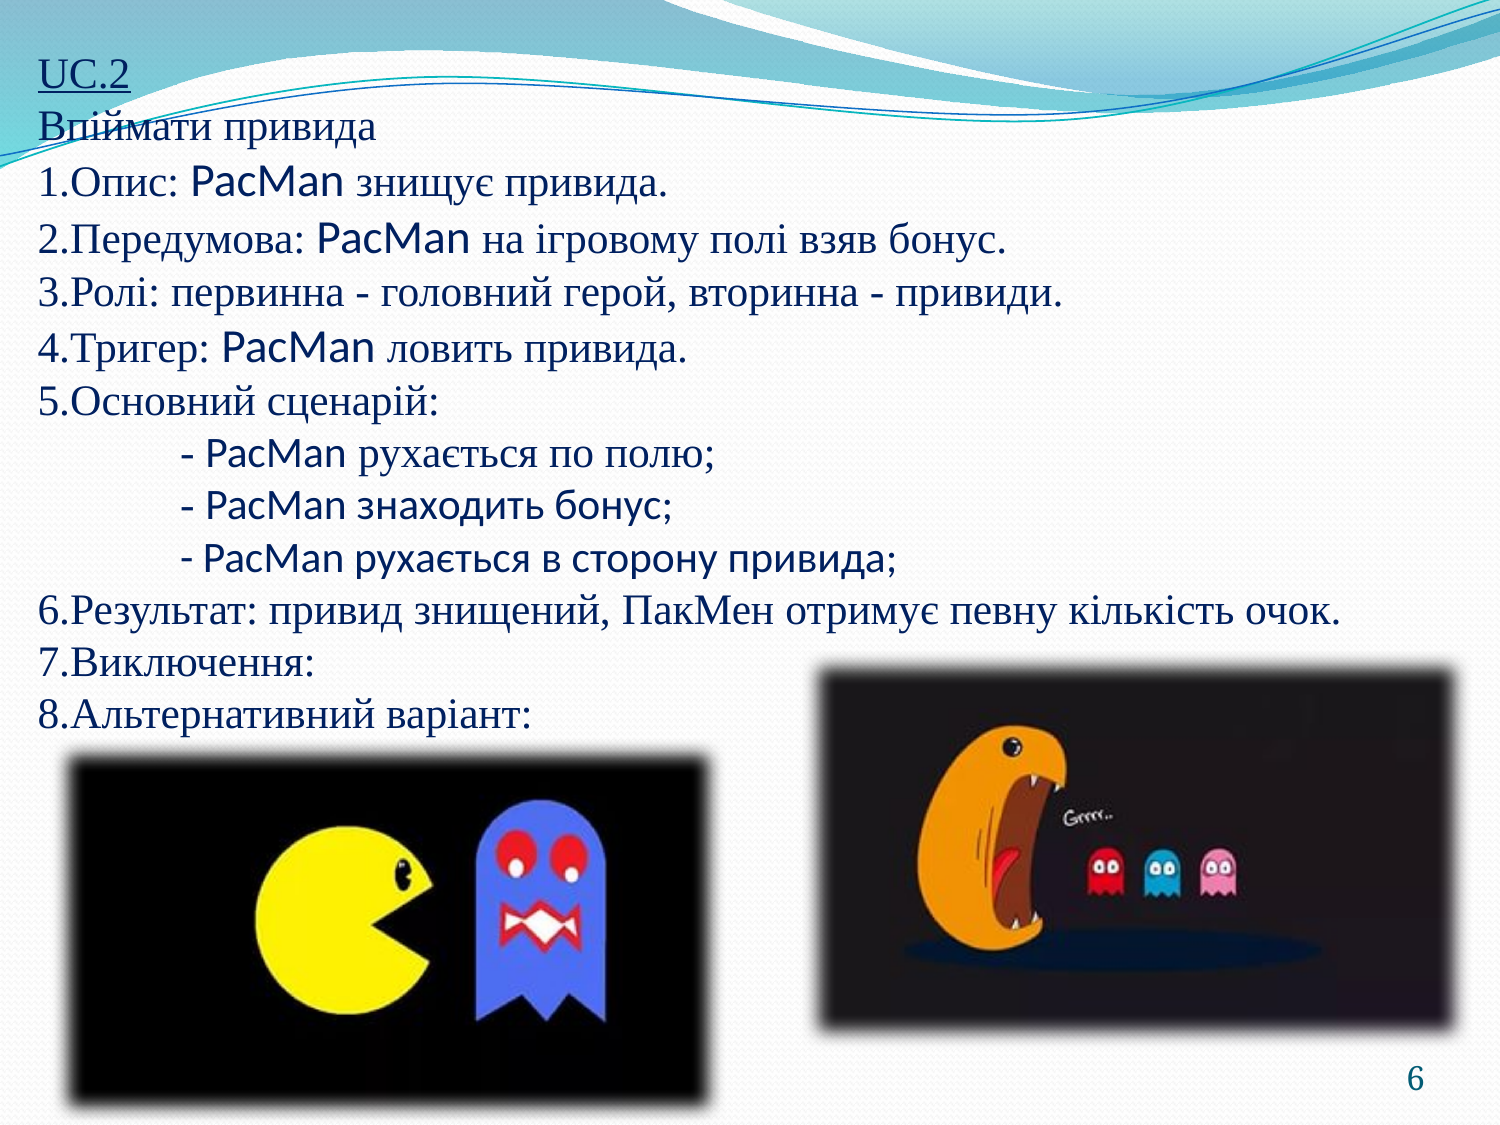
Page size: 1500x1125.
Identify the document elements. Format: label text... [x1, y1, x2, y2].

picture [799, 649, 1472, 1051]
picture [49, 737, 726, 1125]
title UC.2 Впіймати привида 1.Опис: PacMan знищує привида. 2.Передумова: PacMan на ігровому полі взяв бонус. 3.Ролі: первинна - головний герой, вторинна - привиди. 4.Тригер: PacMan ловить привида. 5.Основний сценарій: - PacMan рухається по полю; - PacMan знаходить бонус; - PacMan рухається в сторону привида; 6.Результат: привид знищений, ПакМен отримує певну кількість очок. 7.Виключення: 8.Альтернативний варіант: [37, 24, 1388, 775]
slide_number 6 [1299, 1065, 1425, 1103]
